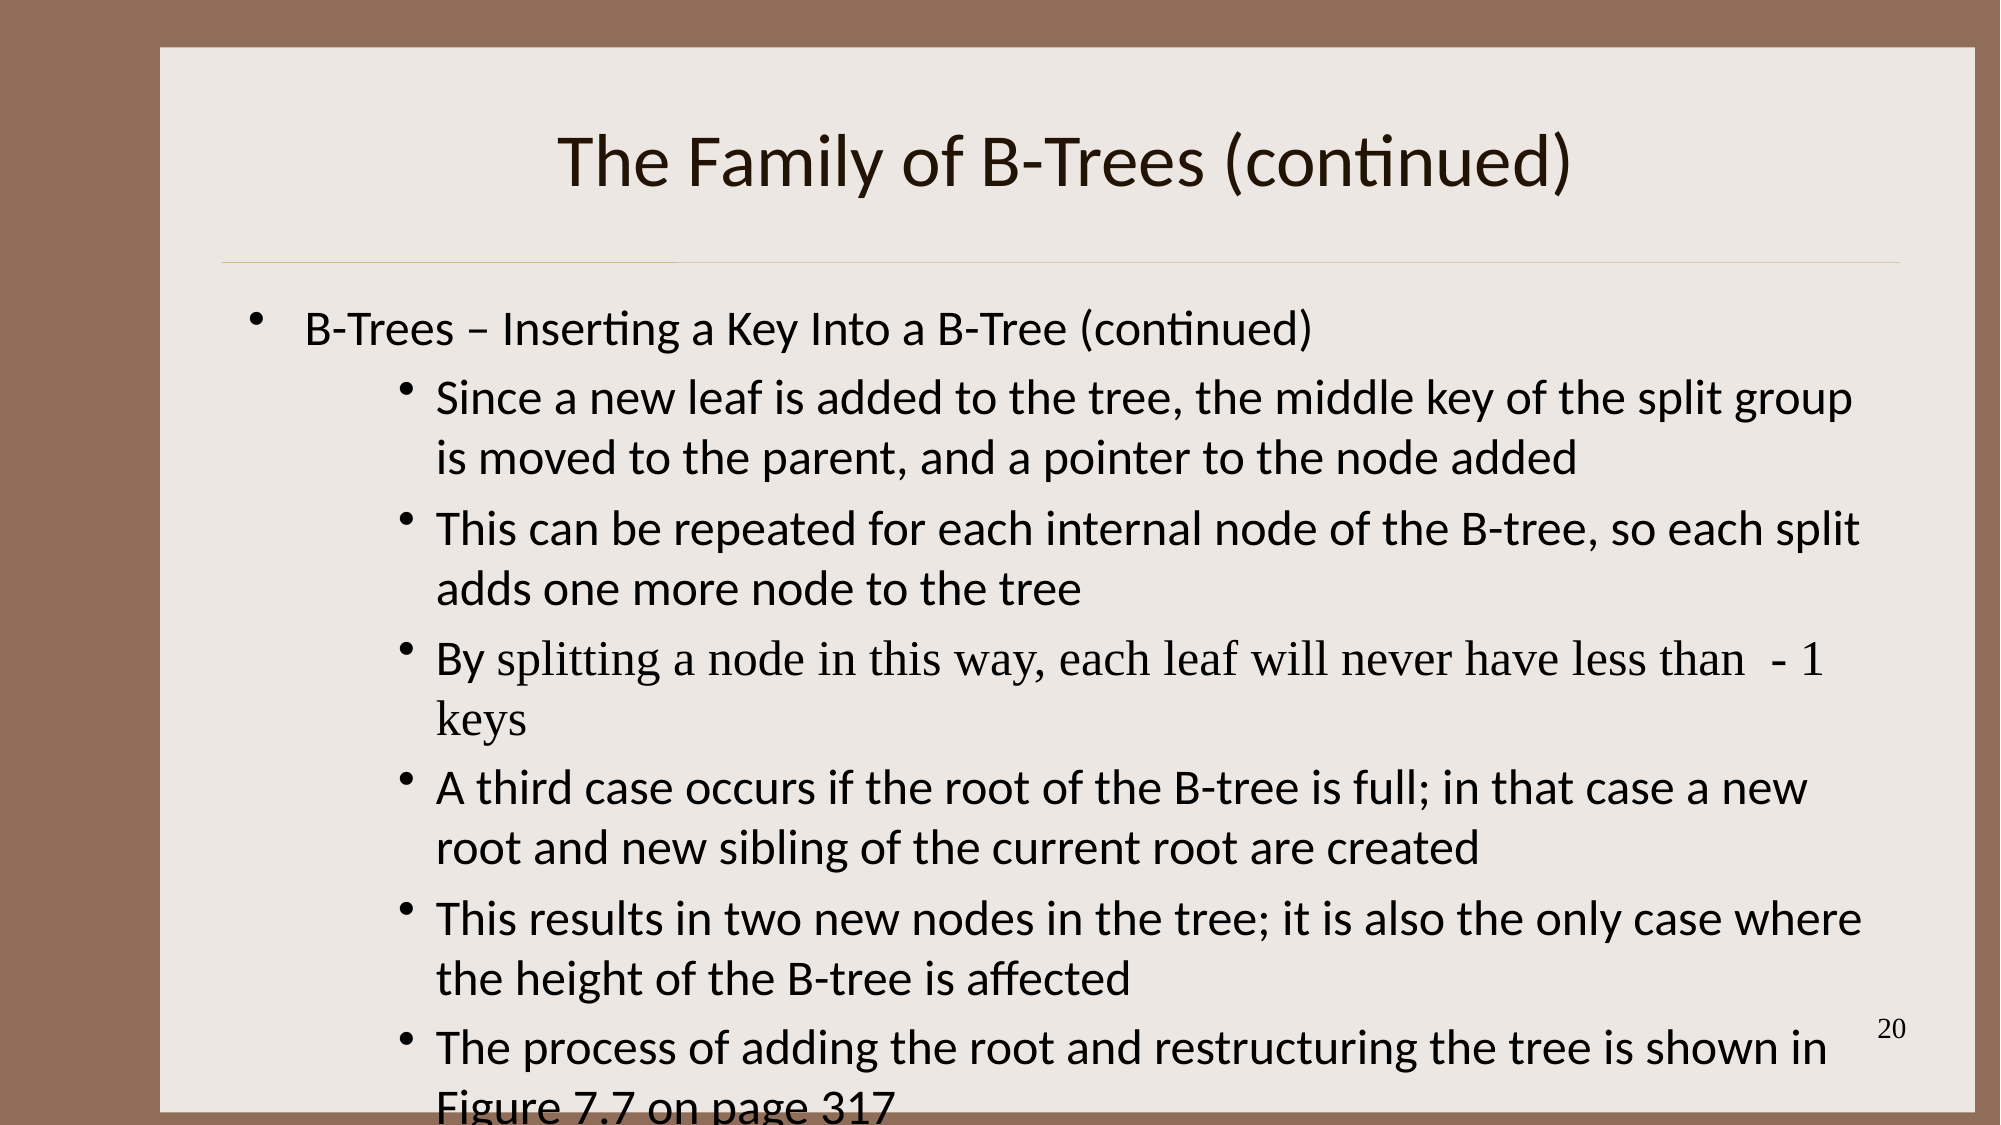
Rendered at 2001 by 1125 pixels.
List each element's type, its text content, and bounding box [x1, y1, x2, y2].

slide_number 20 [1505, 1001, 1922, 1077]
title The Family of B-Trees (continued) [233, 62, 1900, 250]
